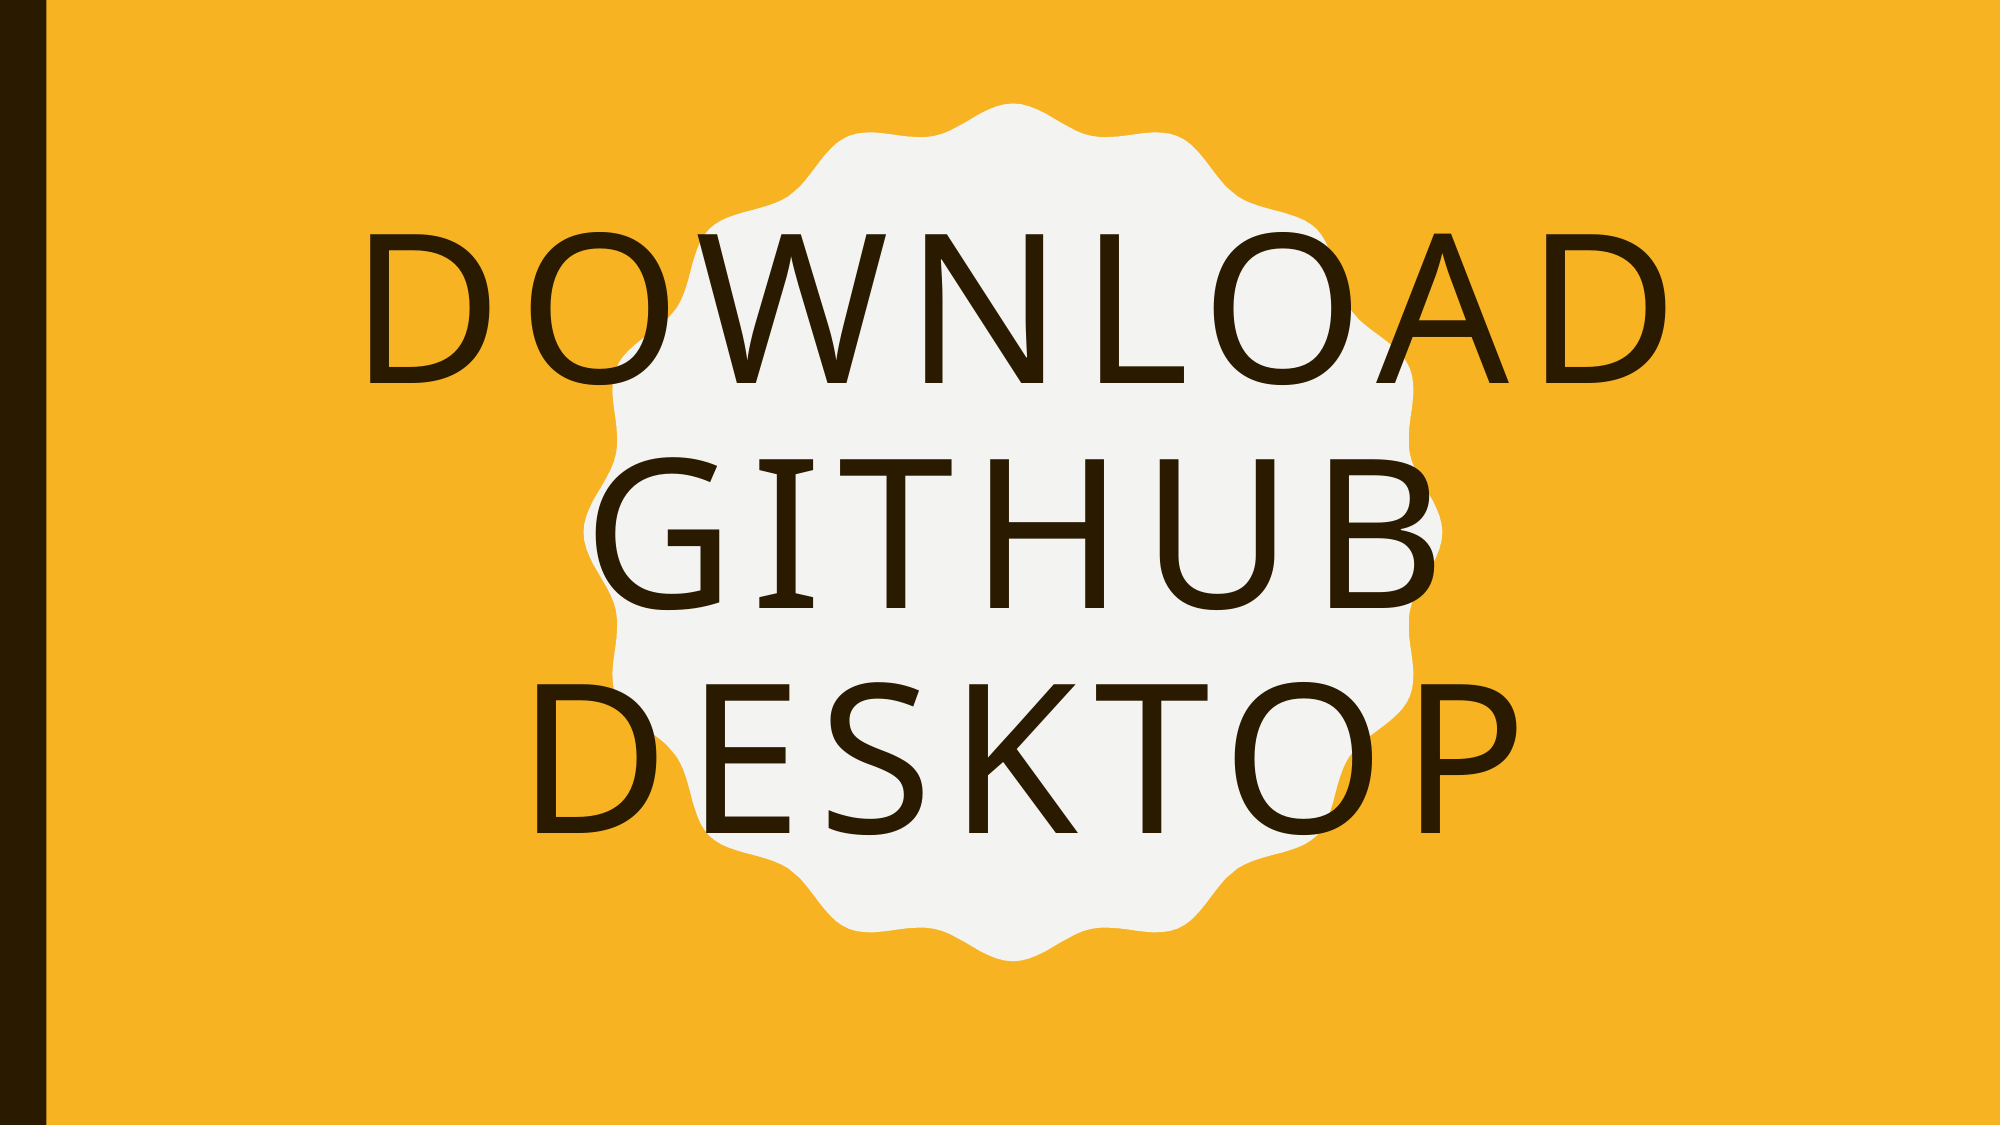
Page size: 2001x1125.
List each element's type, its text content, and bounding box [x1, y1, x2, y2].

title Download github desktop [176, 180, 1870, 902]
